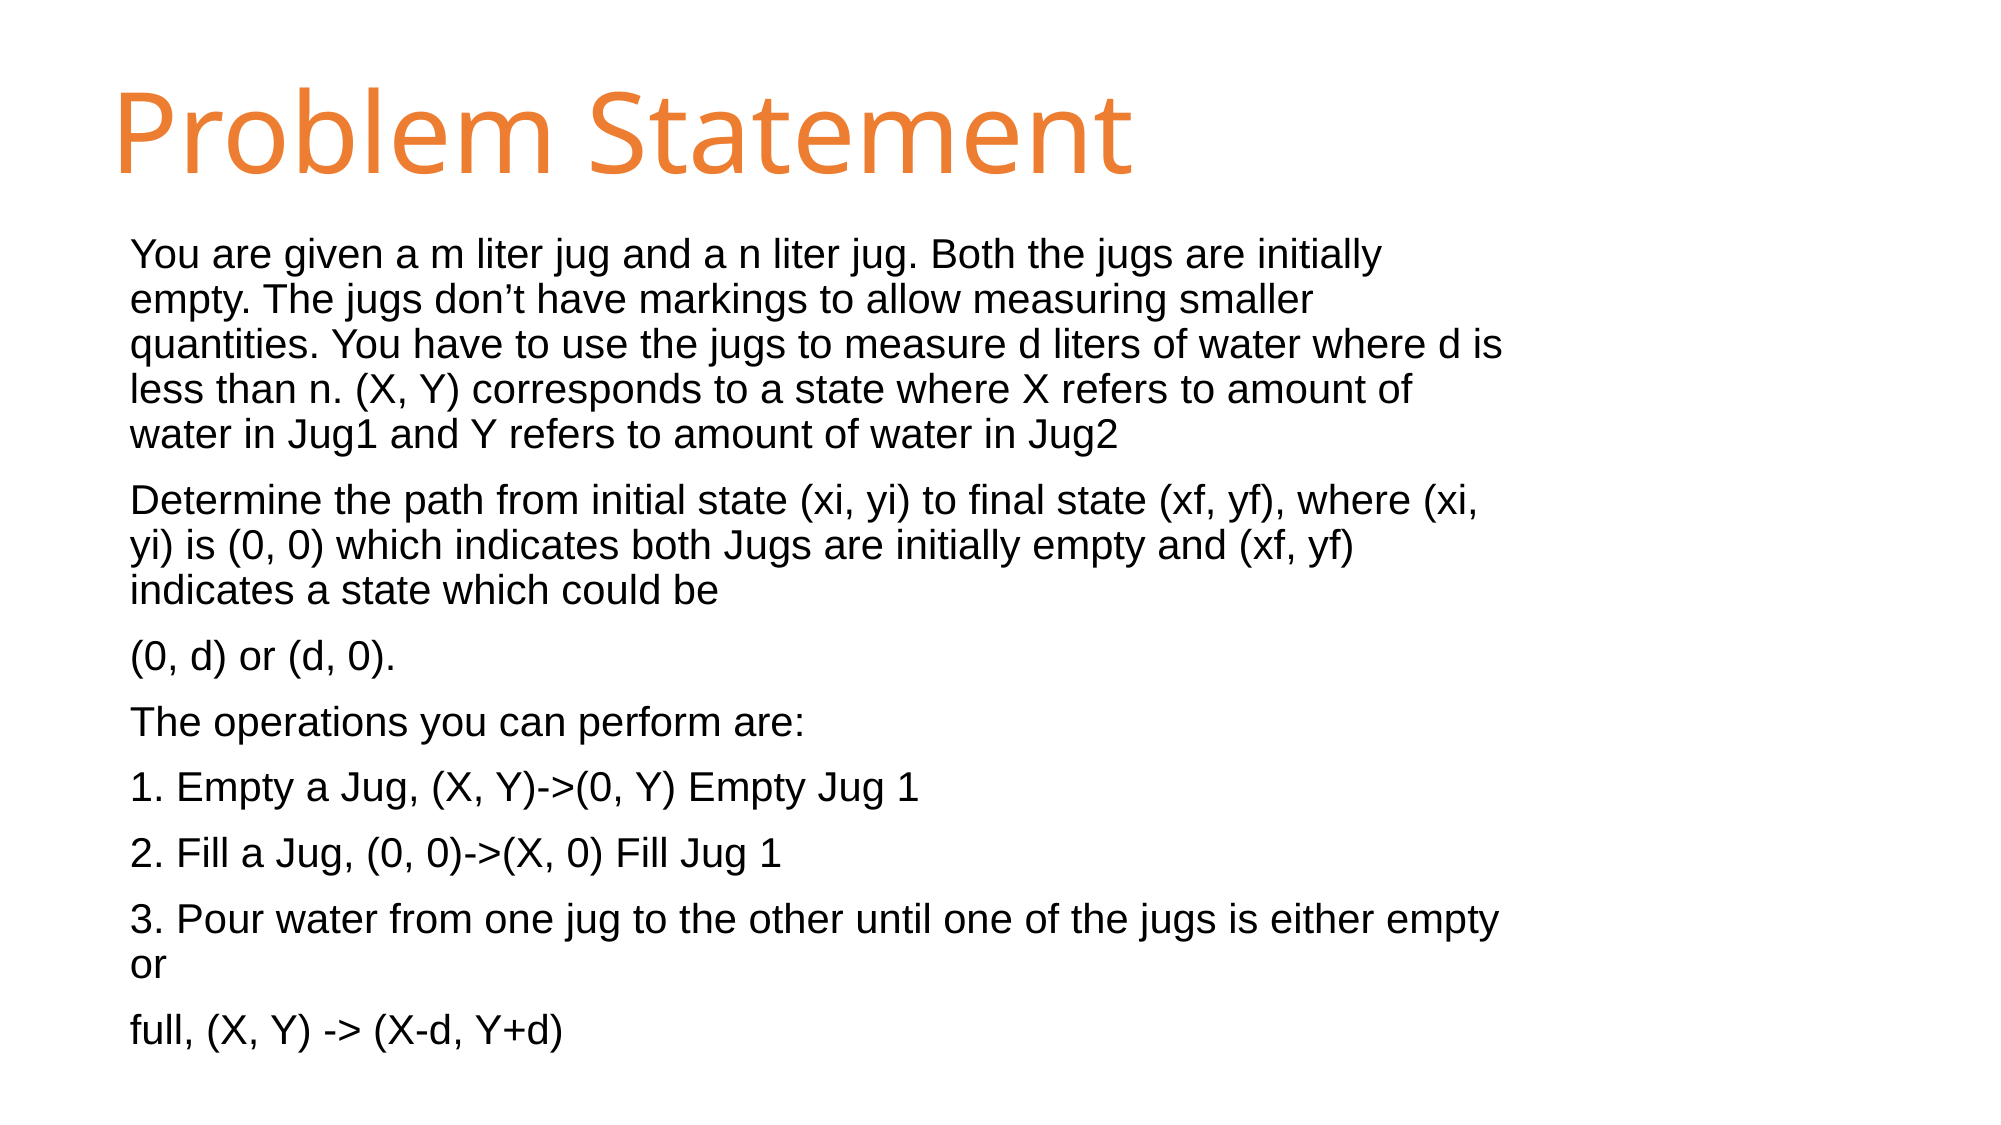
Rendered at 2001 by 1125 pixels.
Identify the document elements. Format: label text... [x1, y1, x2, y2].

title Problem Statement [95, 28, 1506, 246]
list You are given a m liter jug and a n liter jug. Both the jugs are initially empty. The jugs don’t have markings to allow measuring smaller quantities. You have to use the jugs to measure d liters of water where d is less than n. (X, Y) corresponds to a state where X refers to amount of water in Jug1 and Y refers to amount of water in Jug2 Determine the path from initial state (xi, yi) to final state (xf, yf), where (xi, yi) is (0, 0) which indicates both Jugs are initially empty and (xf, yf) indicates a state which could be (0, d) or (d, 0). The operations you can perform are: 1. Empty a Jug, (X, Y)->(0, Y) Empty Jug 1 2. Fill a Jug, (0, 0)->(X, 0) Fill Jug 1 3. Pour water from one jug to the other until one of the jugs is either empty or full, (X, Y) -> (X-d, Y+d) [115, 224, 1526, 793]
